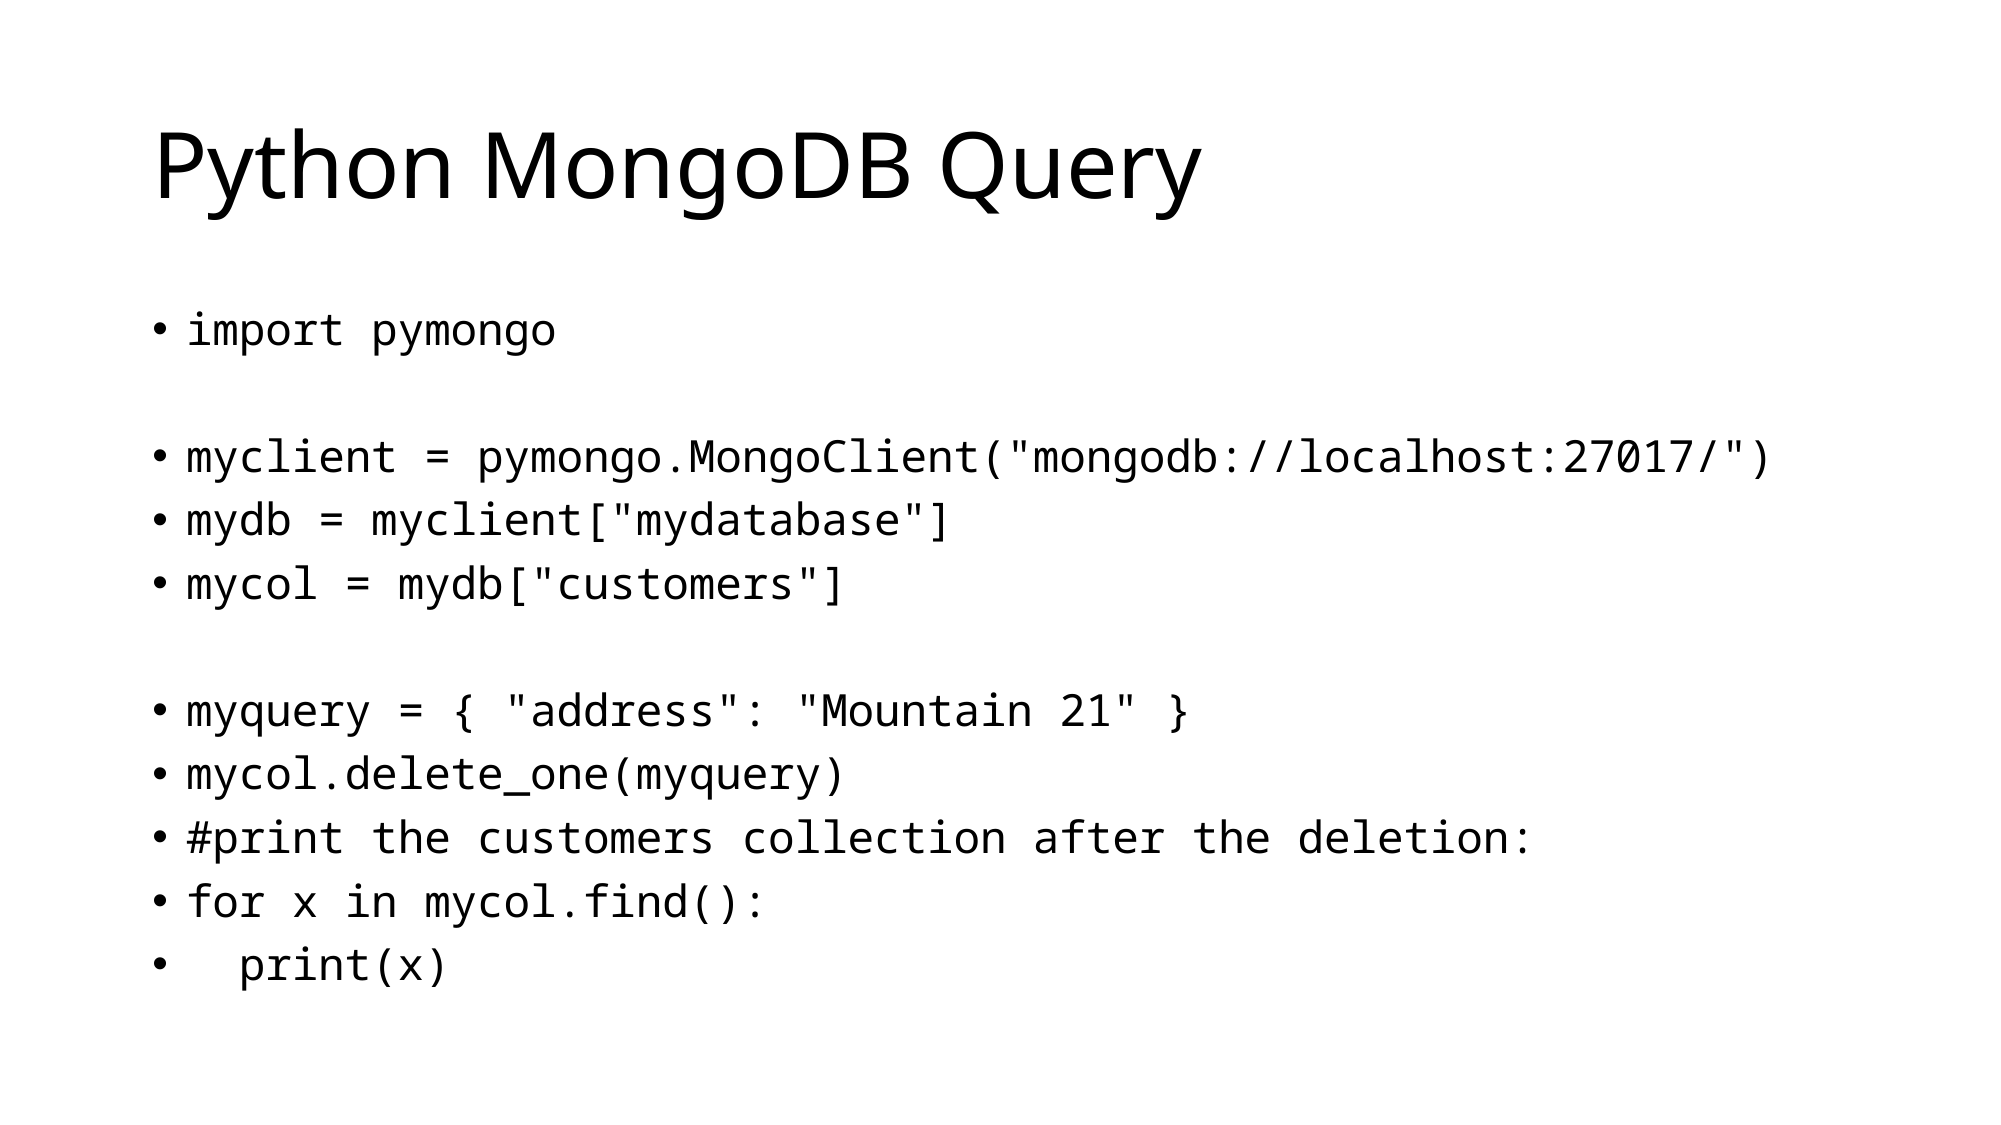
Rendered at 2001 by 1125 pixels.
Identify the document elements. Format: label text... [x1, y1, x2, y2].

list import pymongo myclient = pymongo.MongoClient("mongodb://localhost:27017/") mydb = myclient["mydatabase"] mycol = mydb["customers"] myquery = { "address": "Mountain 21" } mycol.delete_one(myquery) #print the customers collection after the deletion: for x in mycol.find(): print(x) [137, 299, 1863, 1014]
title Python MongoDB Query [137, 59, 1863, 278]
